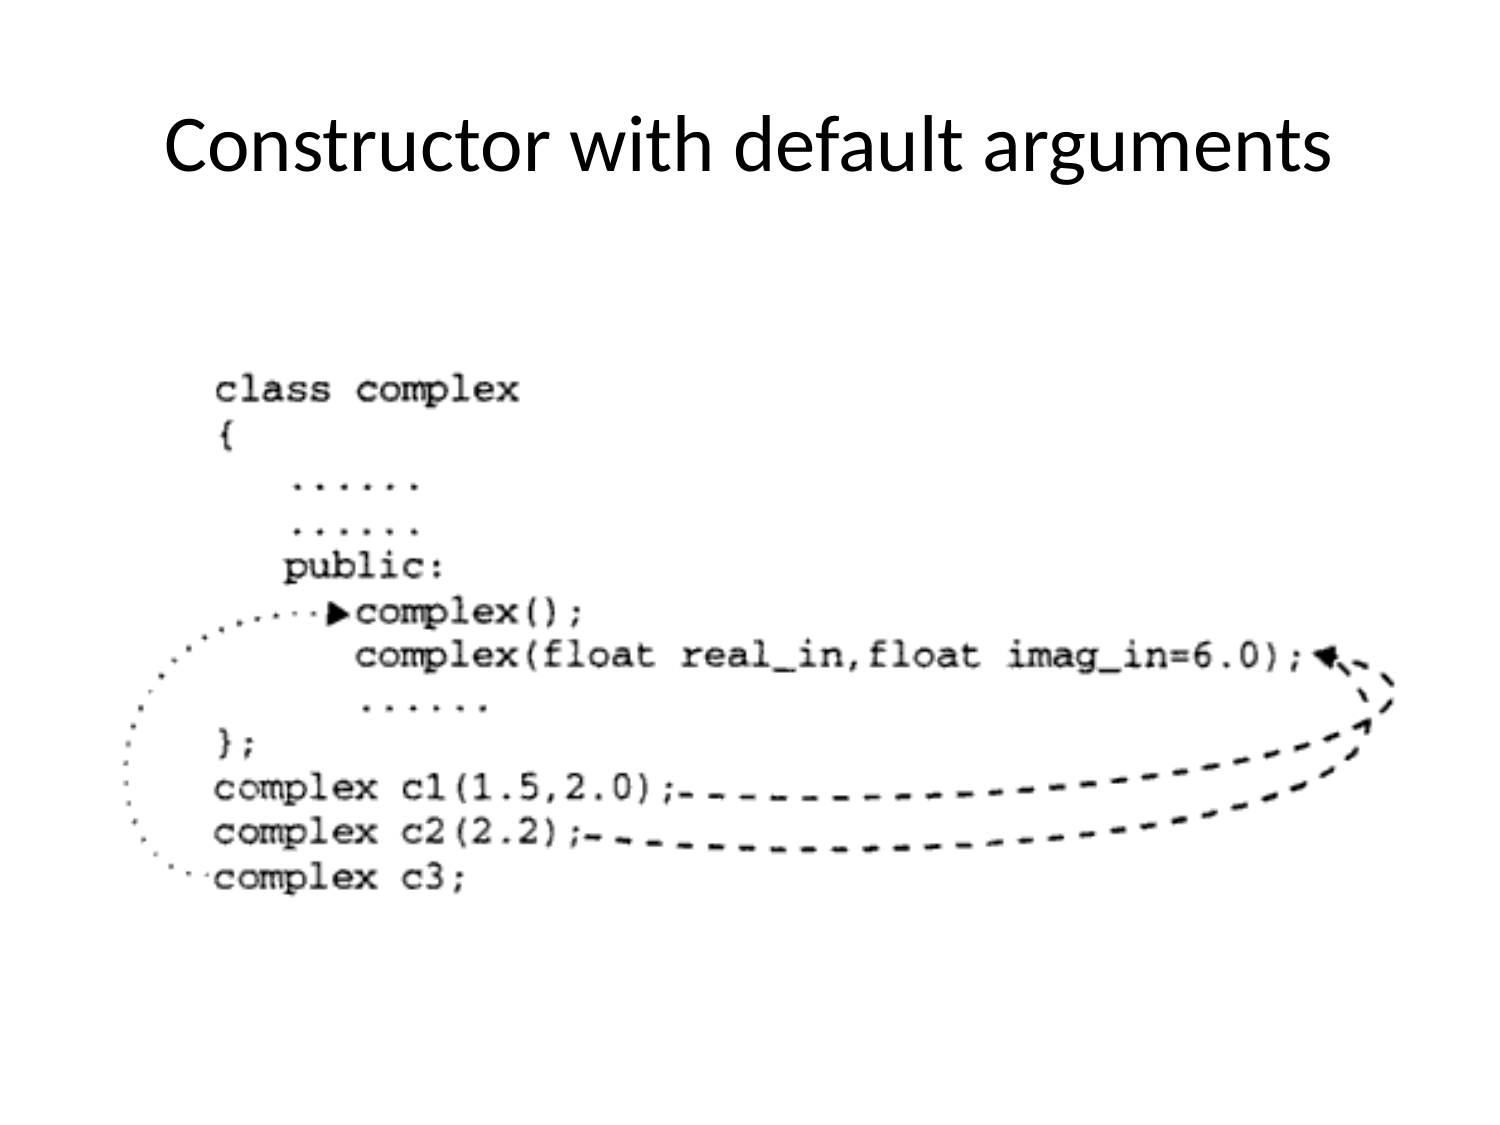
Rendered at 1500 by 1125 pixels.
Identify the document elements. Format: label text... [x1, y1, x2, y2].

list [12, 337, 1500, 938]
title Constructor with default arguments [75, 45, 1425, 233]
